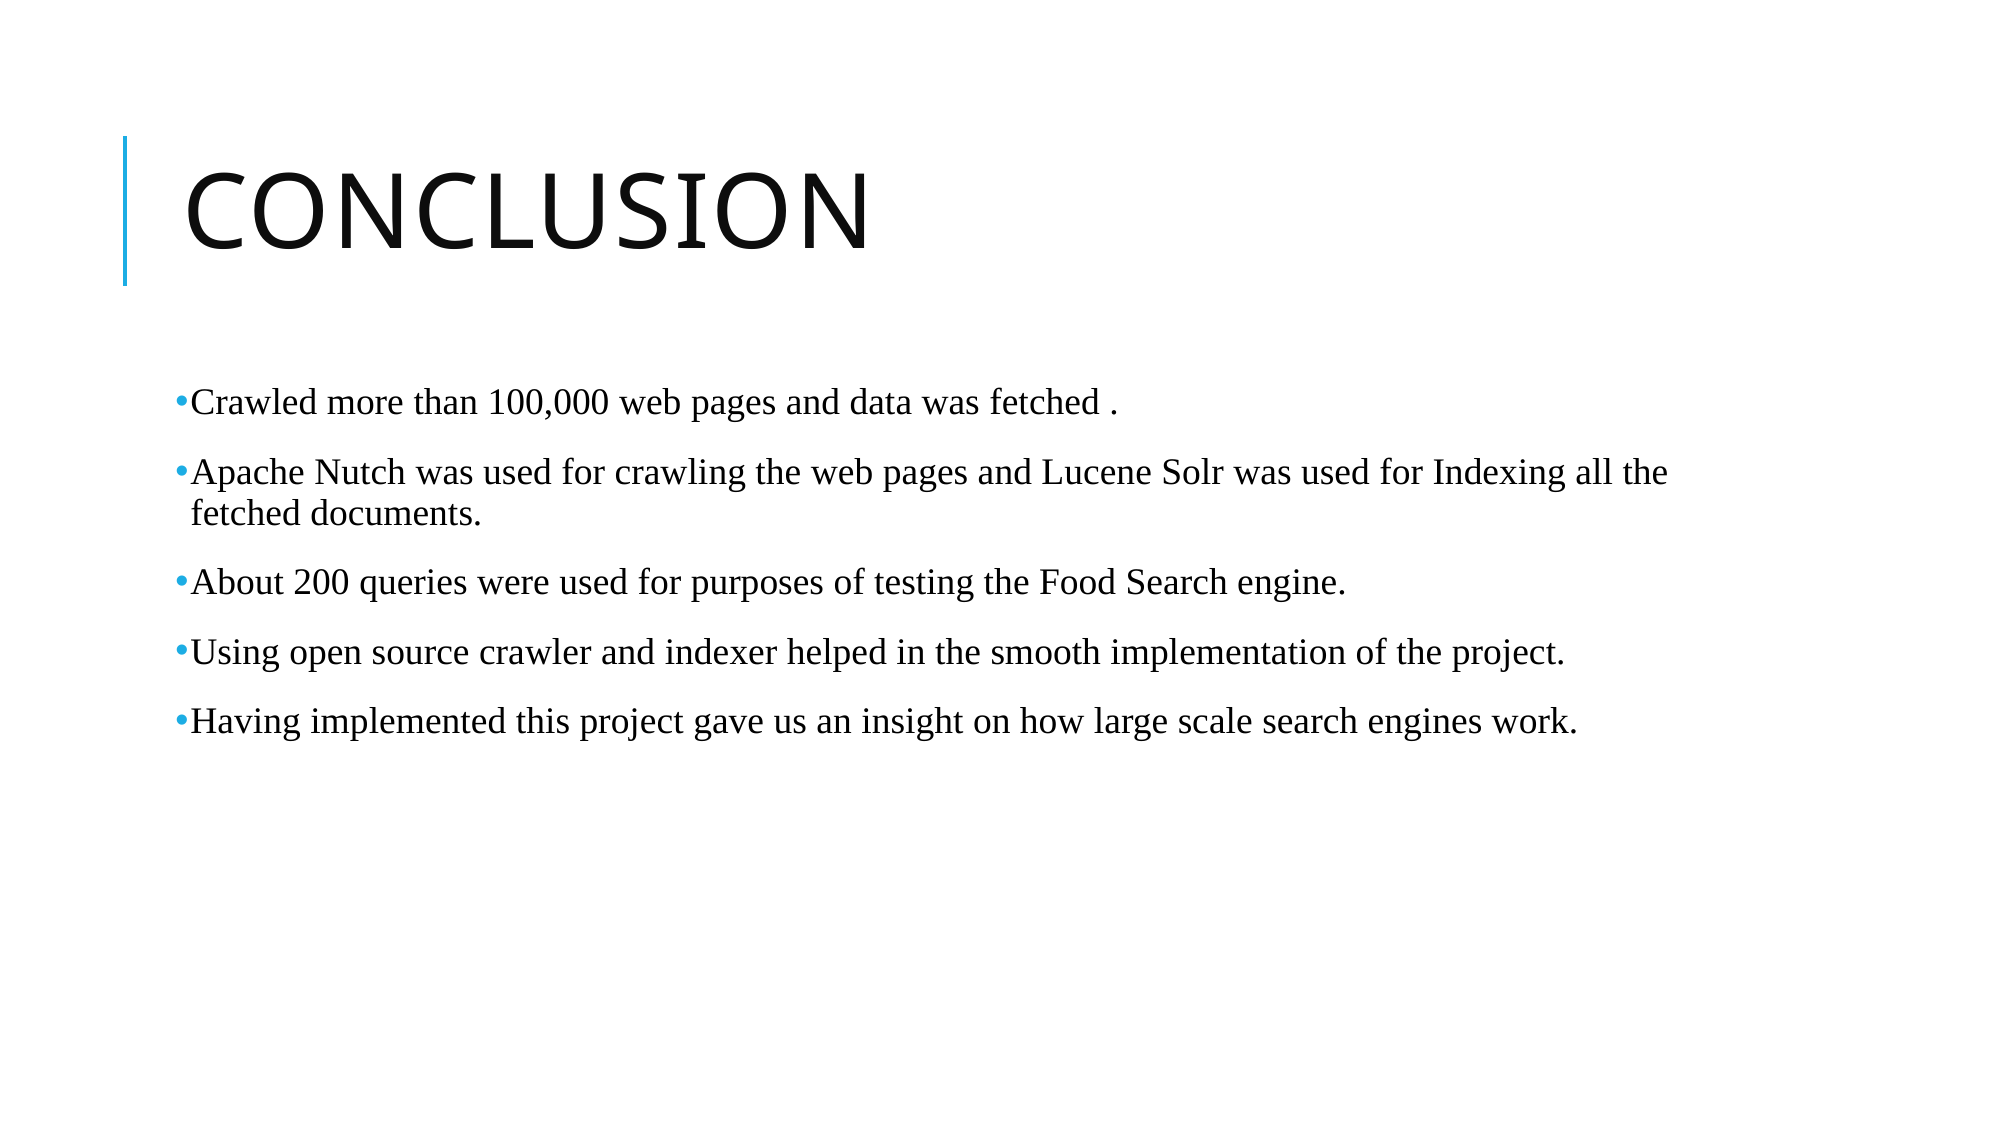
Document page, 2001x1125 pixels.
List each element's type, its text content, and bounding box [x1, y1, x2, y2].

list Crawled more than 100,000 web pages and data was fetched . Apache Nutch was used for crawling the web pages and Lucene Solr was used for Indexing all the fetched documents. About 200 queries were used for purposes of testing the Food Search engine. Using open source crawler and indexer helped in the smooth implementation of the project. Having implemented this project gave us an insight on how large scale search engines work. [168, 375, 1763, 1035]
title CONCLUSION [168, 96, 1763, 342]
